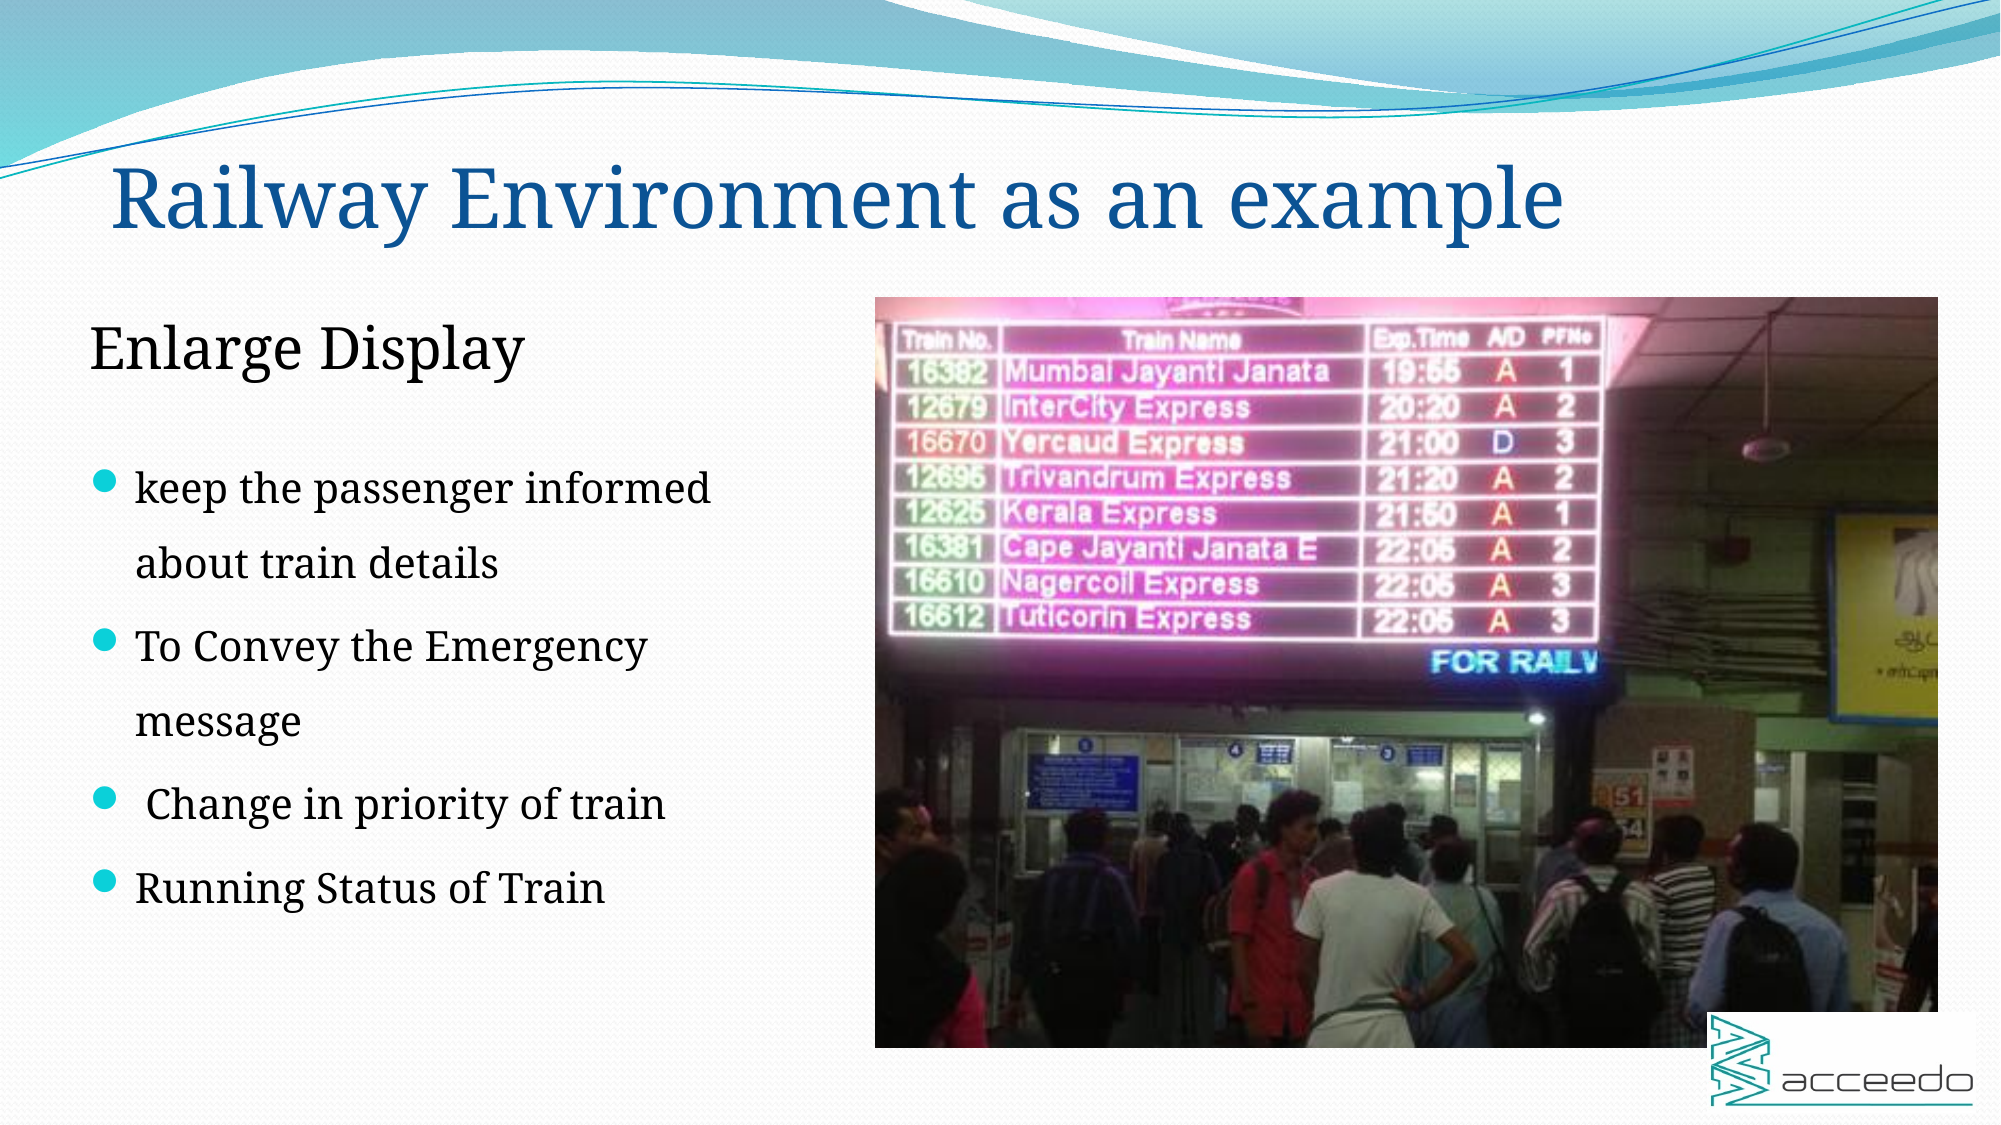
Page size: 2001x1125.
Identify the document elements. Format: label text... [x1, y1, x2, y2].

text_box Enlarge Display [74, 304, 819, 394]
text_box Railway Environment as an example [95, 87, 1896, 263]
text_box keep the passenger informed about train details To Convey the Emergency message Change in priority of train Running Status of Train [75, 429, 794, 875]
picture [874, 297, 1977, 1113]
